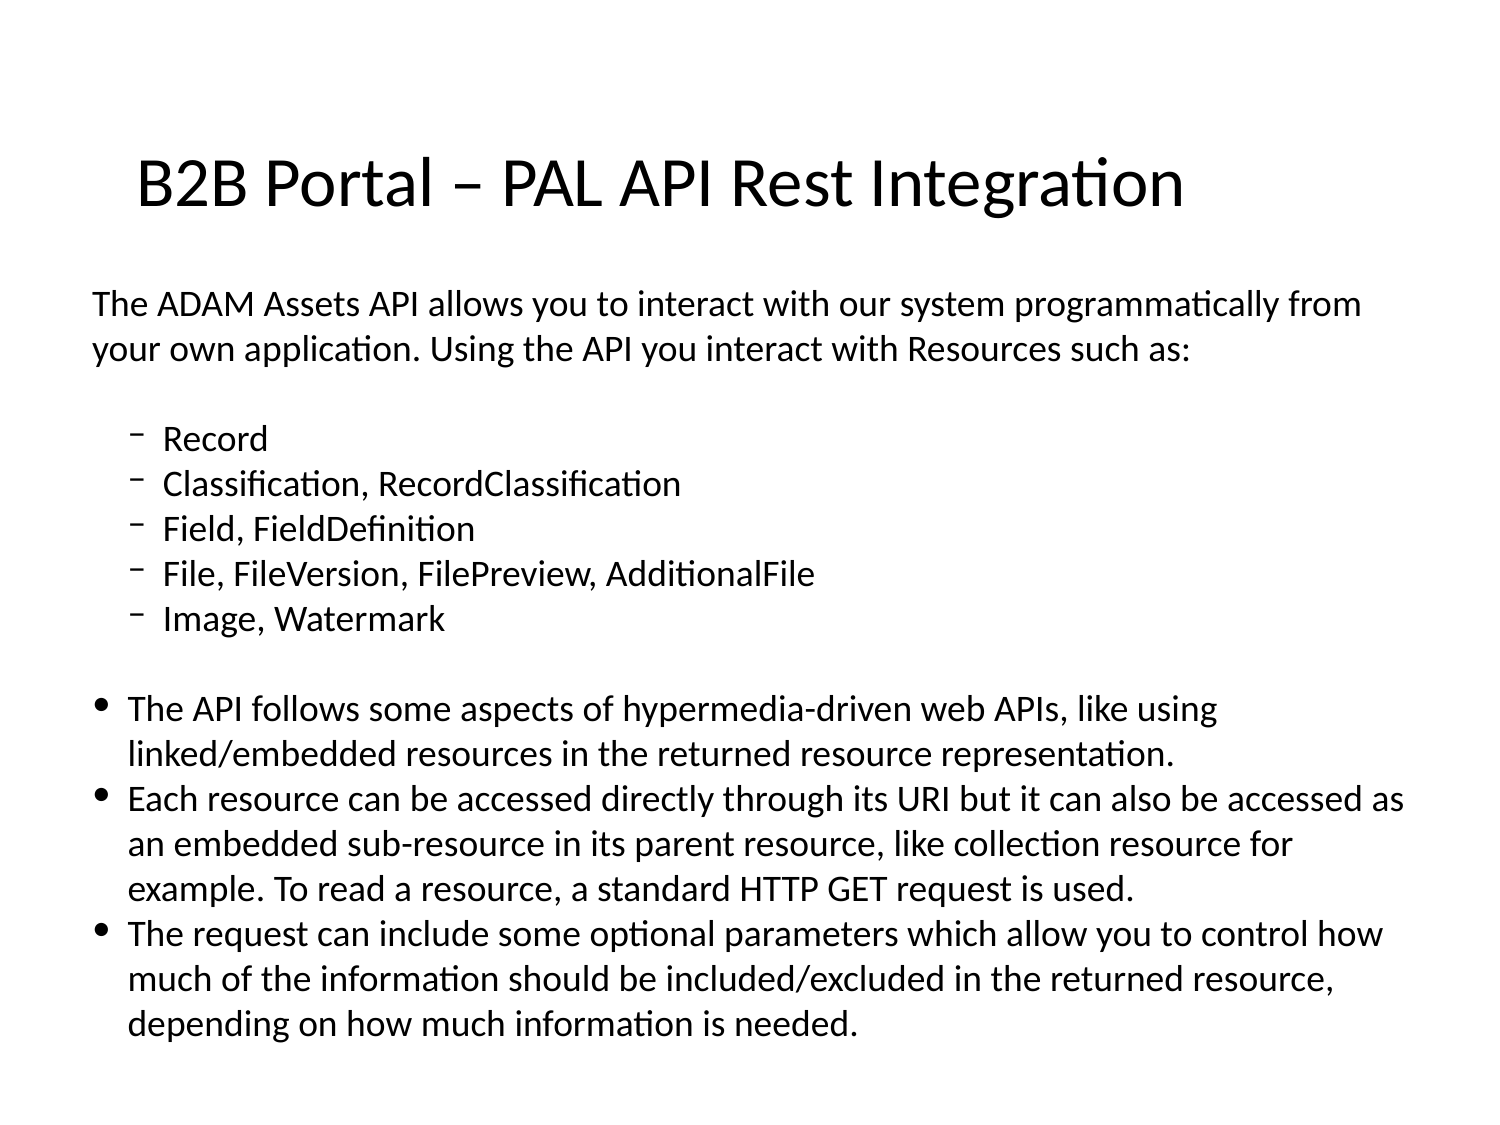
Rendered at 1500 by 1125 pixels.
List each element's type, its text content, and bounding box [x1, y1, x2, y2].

title B2B Portal – PAL API Rest Integration [135, 135, 1364, 207]
list The ADAM Assets API allows you to interact with our system programmatically from your own application. Using the API you interact with Resources such as: Record Classification, RecordClassification Field, FieldDefinition File, FileVersion, FilePreview, AdditionalFile Image, Watermark The API follows some aspects of hypermedia-driven web APIs, like using linked/embedded resources in the returned resource representation. Each resource can be accessed directly through its URI but it can also be accessed as an embedded sub-resource in its parent resource, like collection resource for example. To read a resource, a standard HTTP GET request is used. The request can include some optional parameters which allow you to control how much of the information should be included/excluded in the returned resource, depending on how much information is needed. [92, 278, 1415, 951]
